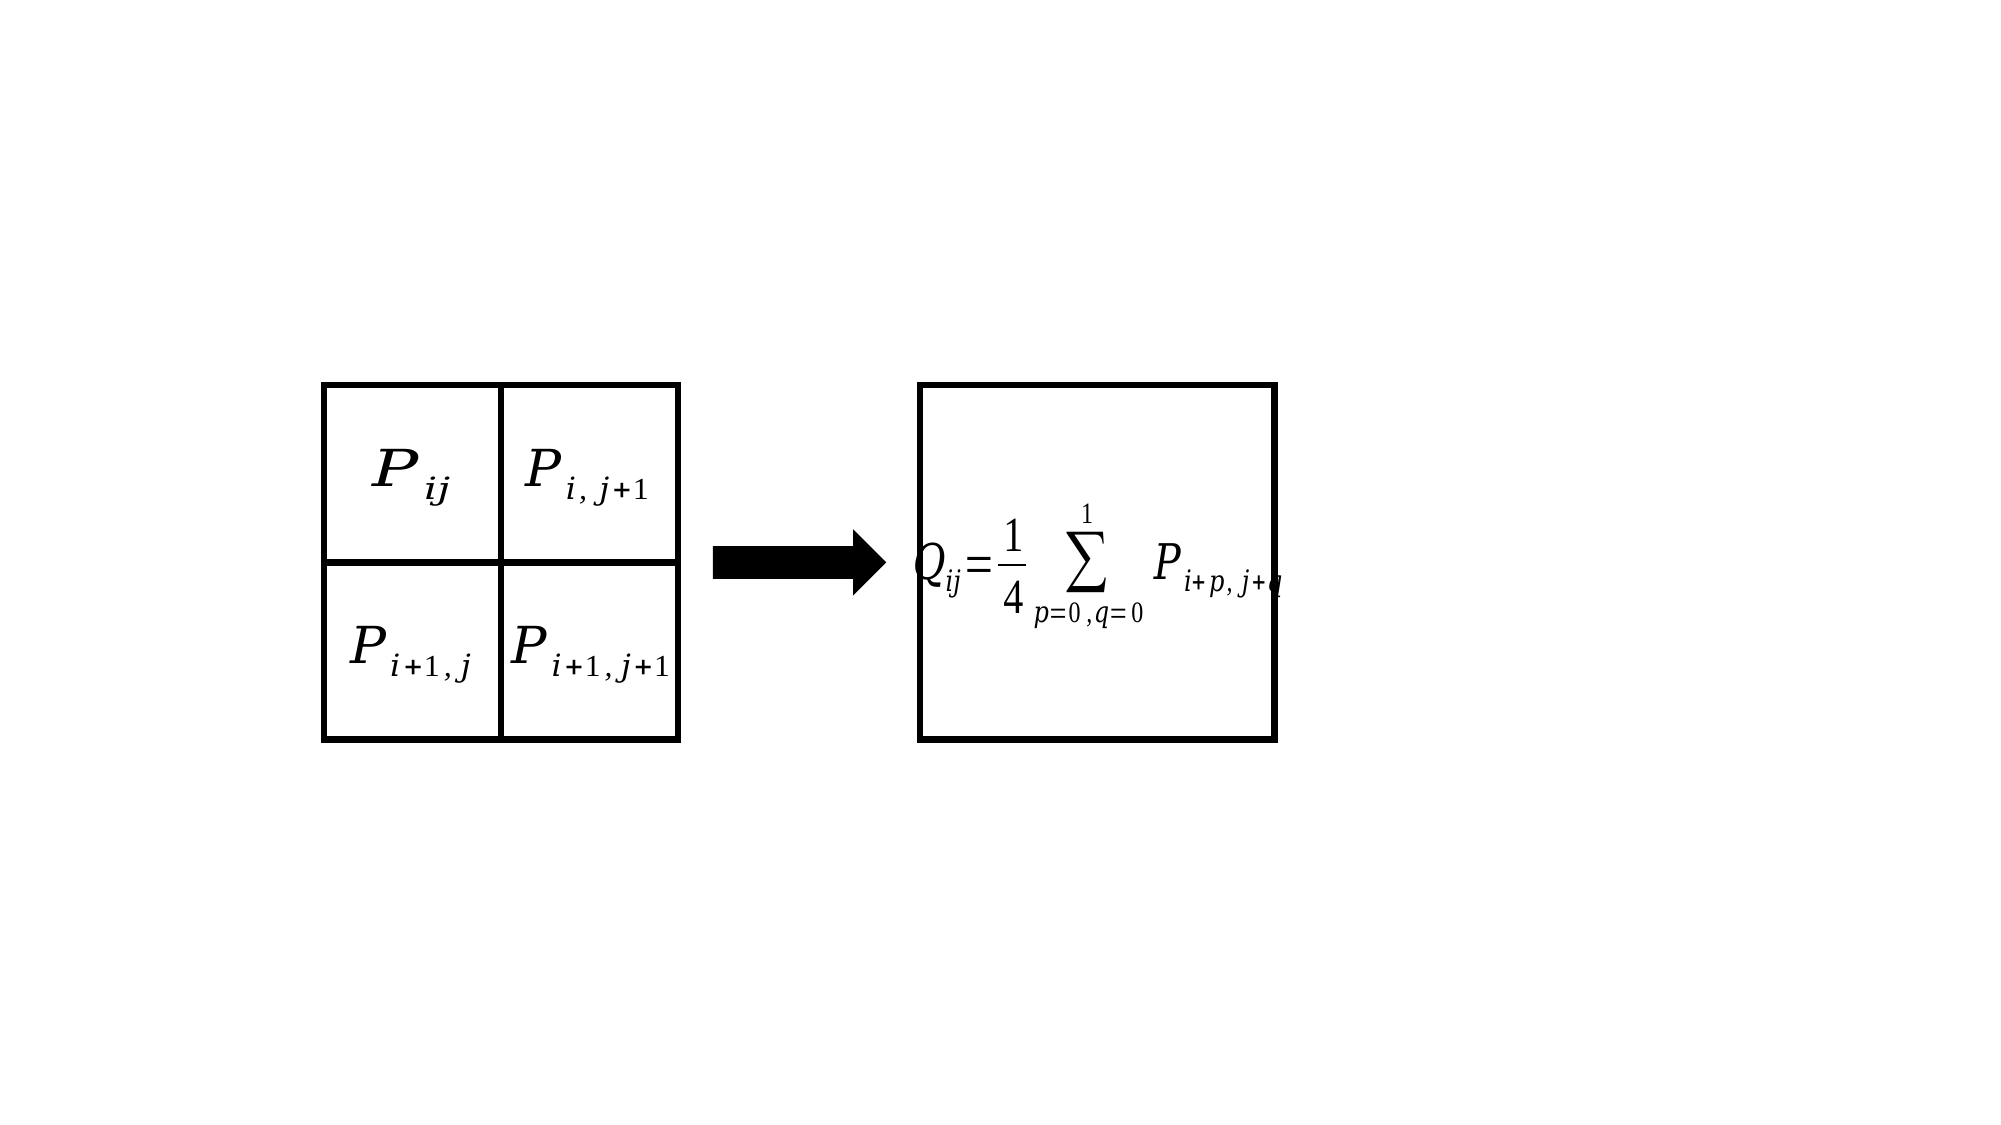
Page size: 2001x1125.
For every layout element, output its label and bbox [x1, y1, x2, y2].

text_box [323, 385, 1282, 740]
